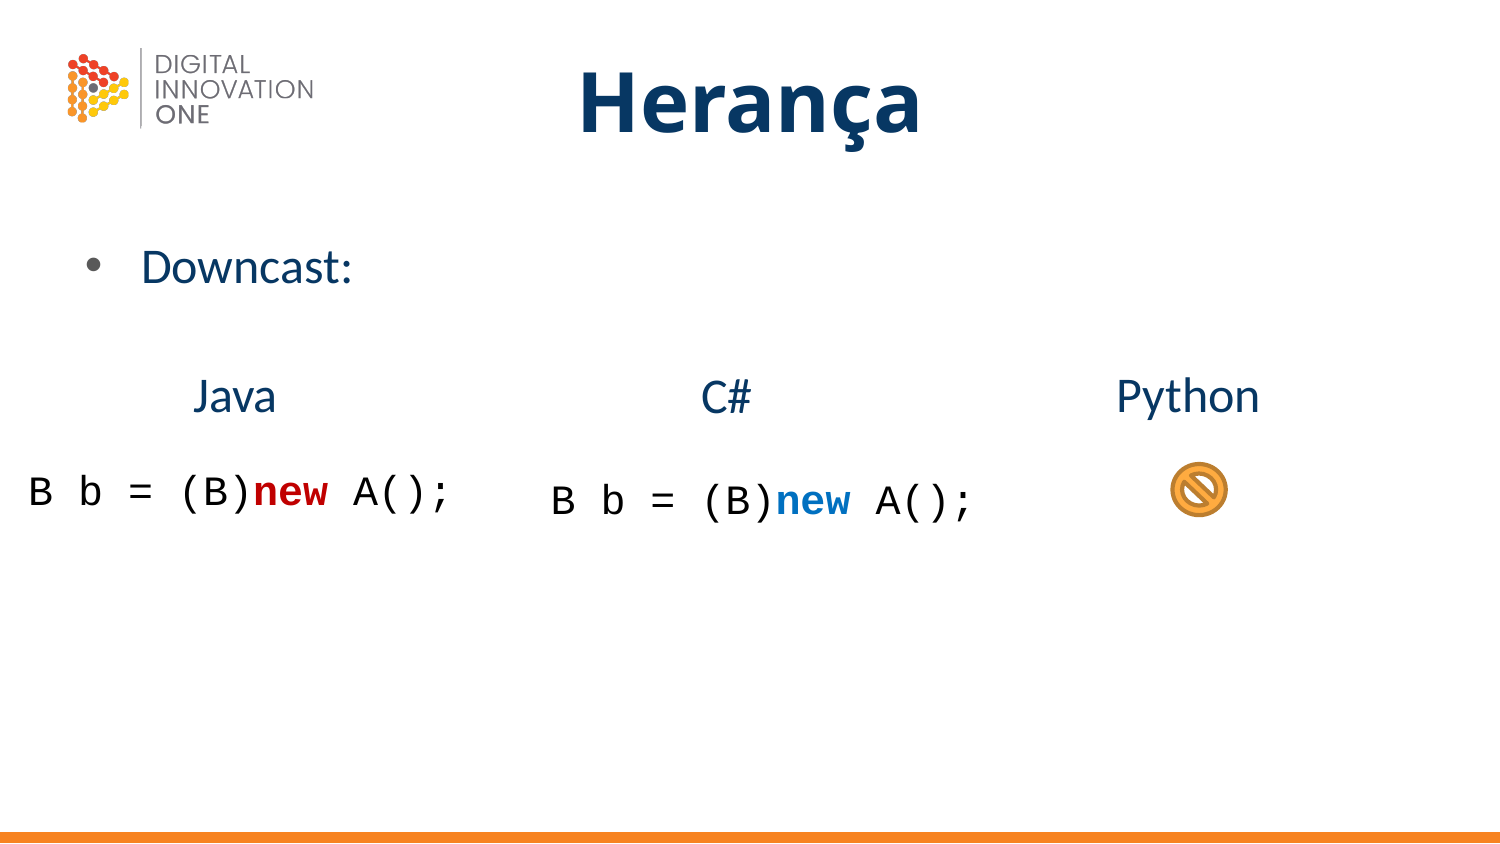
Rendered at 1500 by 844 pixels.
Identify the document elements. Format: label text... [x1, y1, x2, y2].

subtitle Herança [51, 50, 1449, 148]
text_box [0, 832, 1500, 843]
text_box Python [1101, 354, 1290, 430]
subtitle Downcast: [51, 218, 1388, 706]
text_box C# [686, 355, 831, 431]
text_box B b = (B)new A(); [535, 465, 1011, 531]
text_box [1170, 461, 1228, 518]
text_box B b = (B)new A(); [13, 456, 492, 522]
picture [50, 39, 331, 138]
text_box Java [178, 355, 323, 431]
